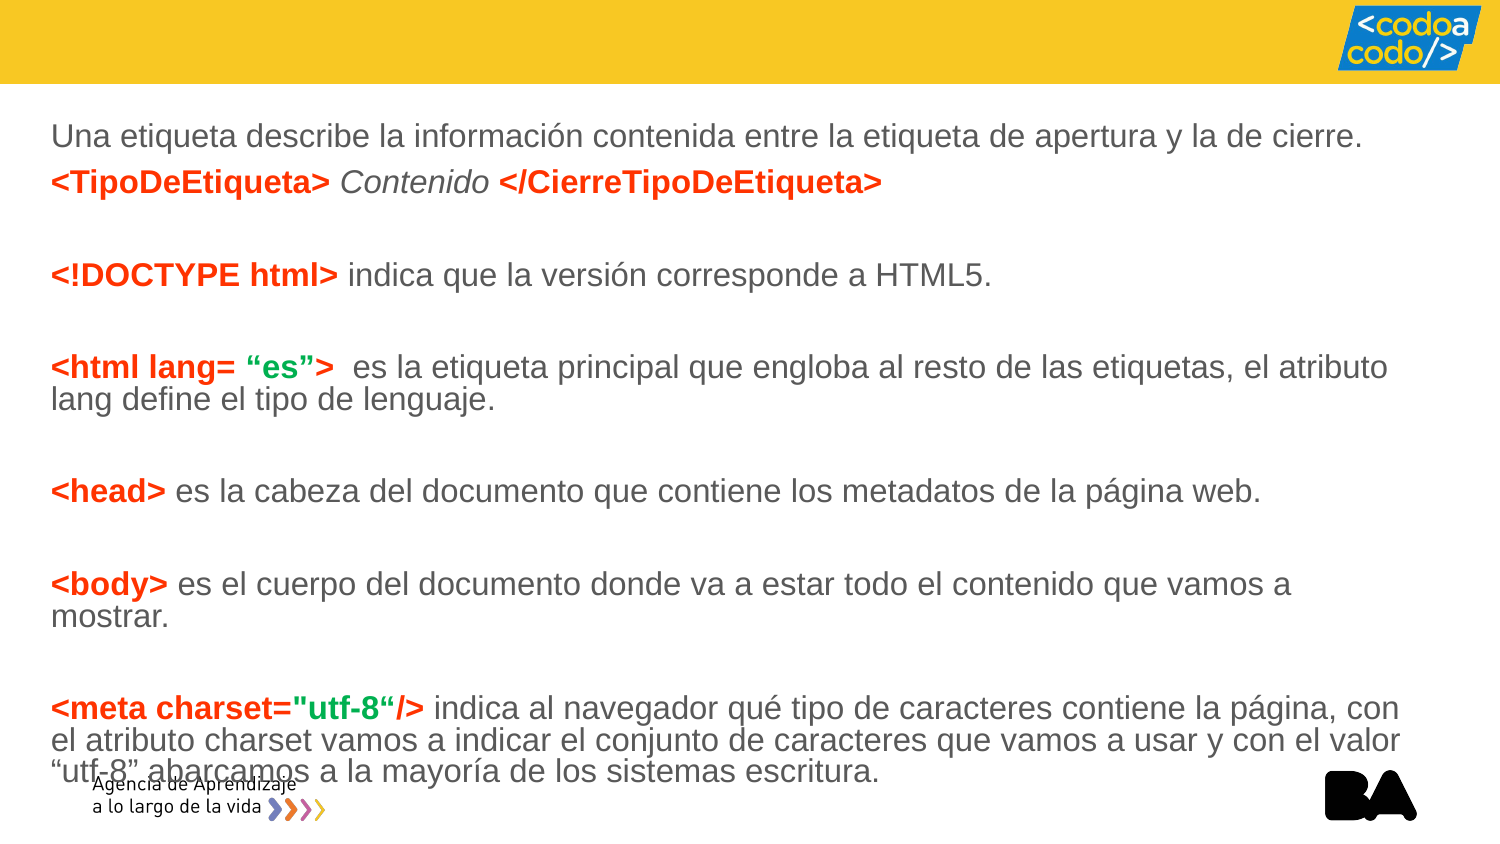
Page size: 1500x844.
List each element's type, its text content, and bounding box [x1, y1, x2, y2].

list Una etiqueta describe la información contenida entre la etiqueta de apertura y la de cierre. <TipoDeEtiqueta> Contenido </CierreTipoDeEtiqueta> <!DOCTYPE html> indica que la versión corresponde a HTML5. <html lang= “es”> es la etiqueta principal que engloba al resto de las etiquetas, el atributo lang define el tipo de lenguaje. <head> es la cabeza del documento que contiene los metadatos de la página web. <body> es el cuerpo del documento donde va a estar todo el contenido que vamos a mostrar. <meta charset="utf-8“/> indica al navegador qué tipo de caracteres contiene la página, con el atributo charset vamos a indicar el conjunto de caracteres que vamos a usar y con el valor “utf-8” abarcamos a la mayoría de los sistemas escritura. [39, 116, 1421, 798]
picture [1337, 5, 1482, 71]
picture [1325, 798, 1417, 821]
picture [70, 798, 344, 835]
